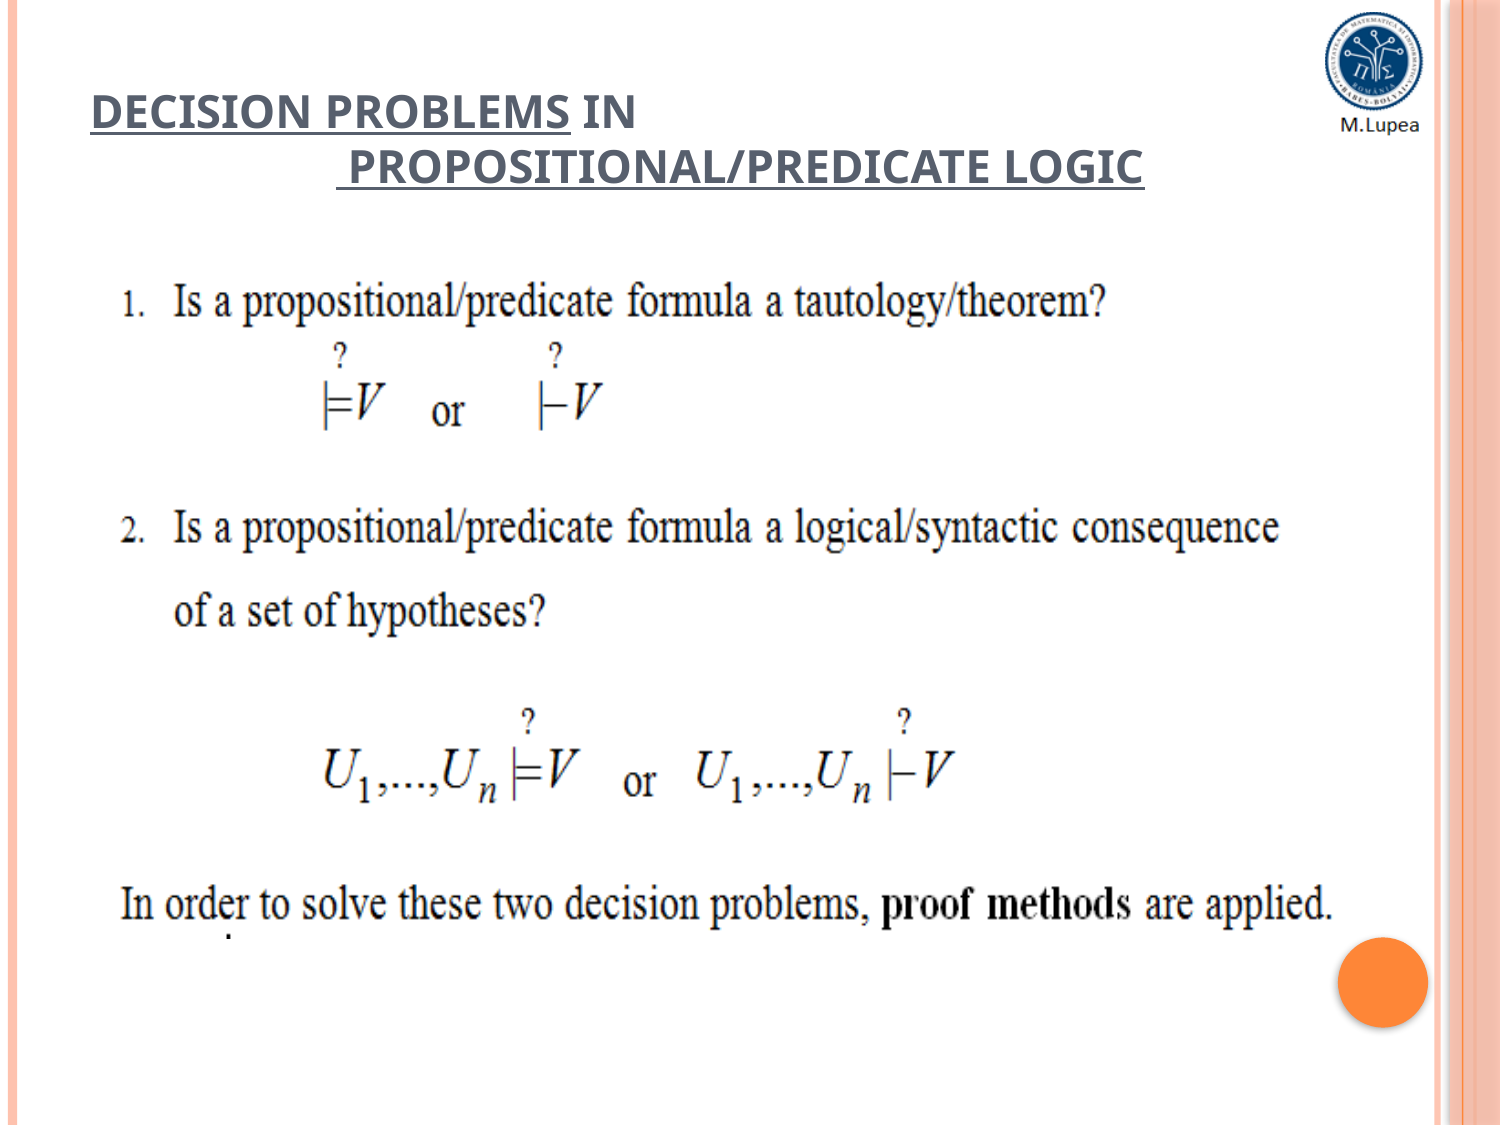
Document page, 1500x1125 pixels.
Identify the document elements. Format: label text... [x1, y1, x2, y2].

picture [80, 262, 1357, 939]
picture [1324, 11, 1430, 143]
title DECISION PROBLEMS IN PROPOSITIONAL/PREDICATE LOGIC [75, 50, 1338, 200]
